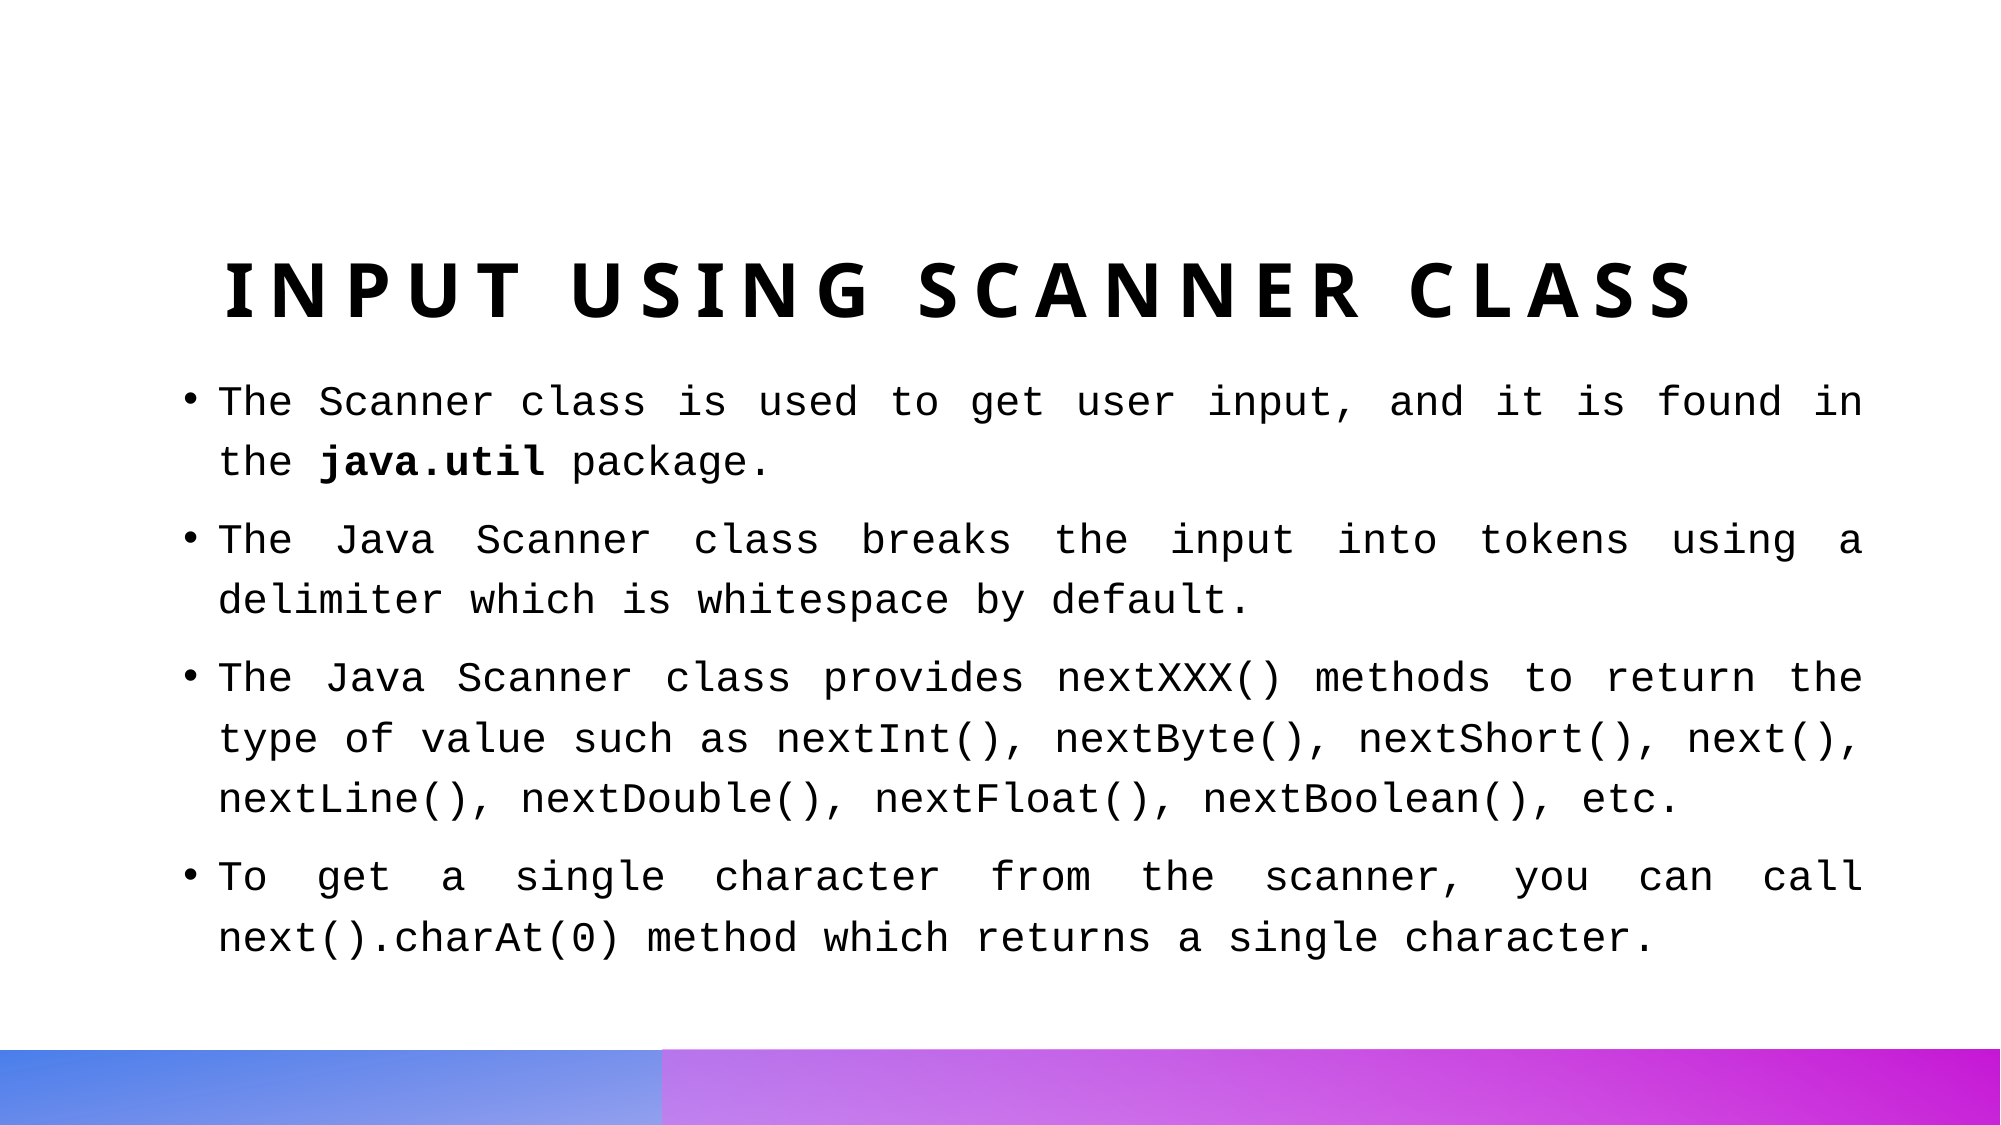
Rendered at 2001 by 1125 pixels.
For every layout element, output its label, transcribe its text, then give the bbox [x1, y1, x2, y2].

list The Scanner class is used to get user input, and it is found in the java.util package. The Java Scanner class breaks the input into tokens using a delimiter which is whitespace by default. The Java Scanner class provides nextXXX() methods to return the type of value such as nextInt(), nextByte(), nextShort(), next(), nextLine(), nextDouble(), nextFloat(), nextBoolean(), etc. To get a single character from the scanner, you can call next().charAt(0) method which returns a single character. [183, 363, 1864, 1013]
title Input using Scanner class [225, 130, 1905, 333]
